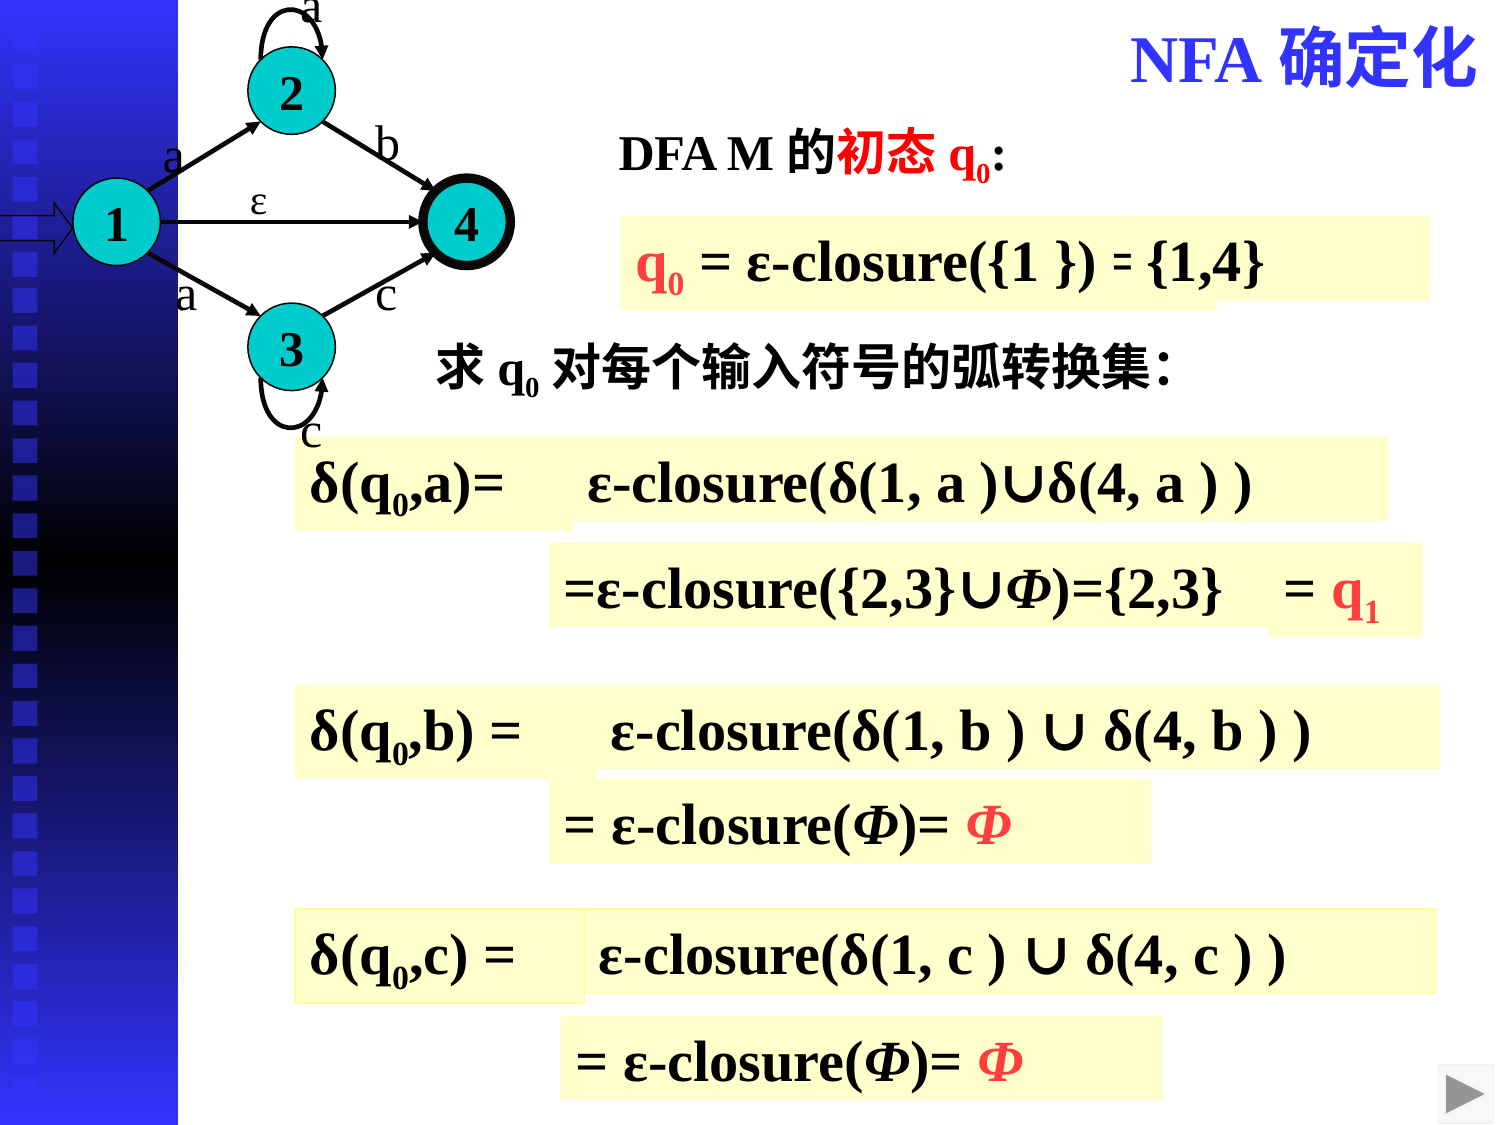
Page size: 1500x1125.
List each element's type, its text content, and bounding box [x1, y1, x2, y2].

text_box NFA确定化 [1115, 0, 1500, 103]
text_box 求q0对每个输入符号的弧转换集： [516, 327, 1235, 411]
text_box {1,4} [1130, 215, 1431, 301]
text_box DFA M的初态q0: [603, 113, 1034, 197]
text_box ε-closure(δ(1, a )∪δ(4, a ) ) [572, 436, 1388, 522]
text_box ε-closure(δ(1, b ) ∪ δ(4, b ) ) [596, 684, 1441, 770]
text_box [0, 0, 511, 466]
text_box q0 = ε-closure({1 }) = [620, 215, 1217, 310]
text_box =ε-closure({2,3}∪Φ)={2,3} [548, 542, 1268, 628]
text_box δ(q0,a)= [295, 436, 573, 531]
text_box δ(q0,b) = [294, 684, 596, 779]
text_box ε-closure(δ(1, c ) ∪ δ(4, c ) ) [585, 908, 1435, 994]
text_box δ(q0,c) = [295, 908, 585, 1004]
text_box = q1 [1268, 542, 1423, 638]
text_box [1438, 1065, 1494, 1123]
text_box = ε-closure(Φ)= Φ [548, 778, 1152, 864]
text_box = ε-closure(Φ)= Φ [560, 1015, 1164, 1101]
